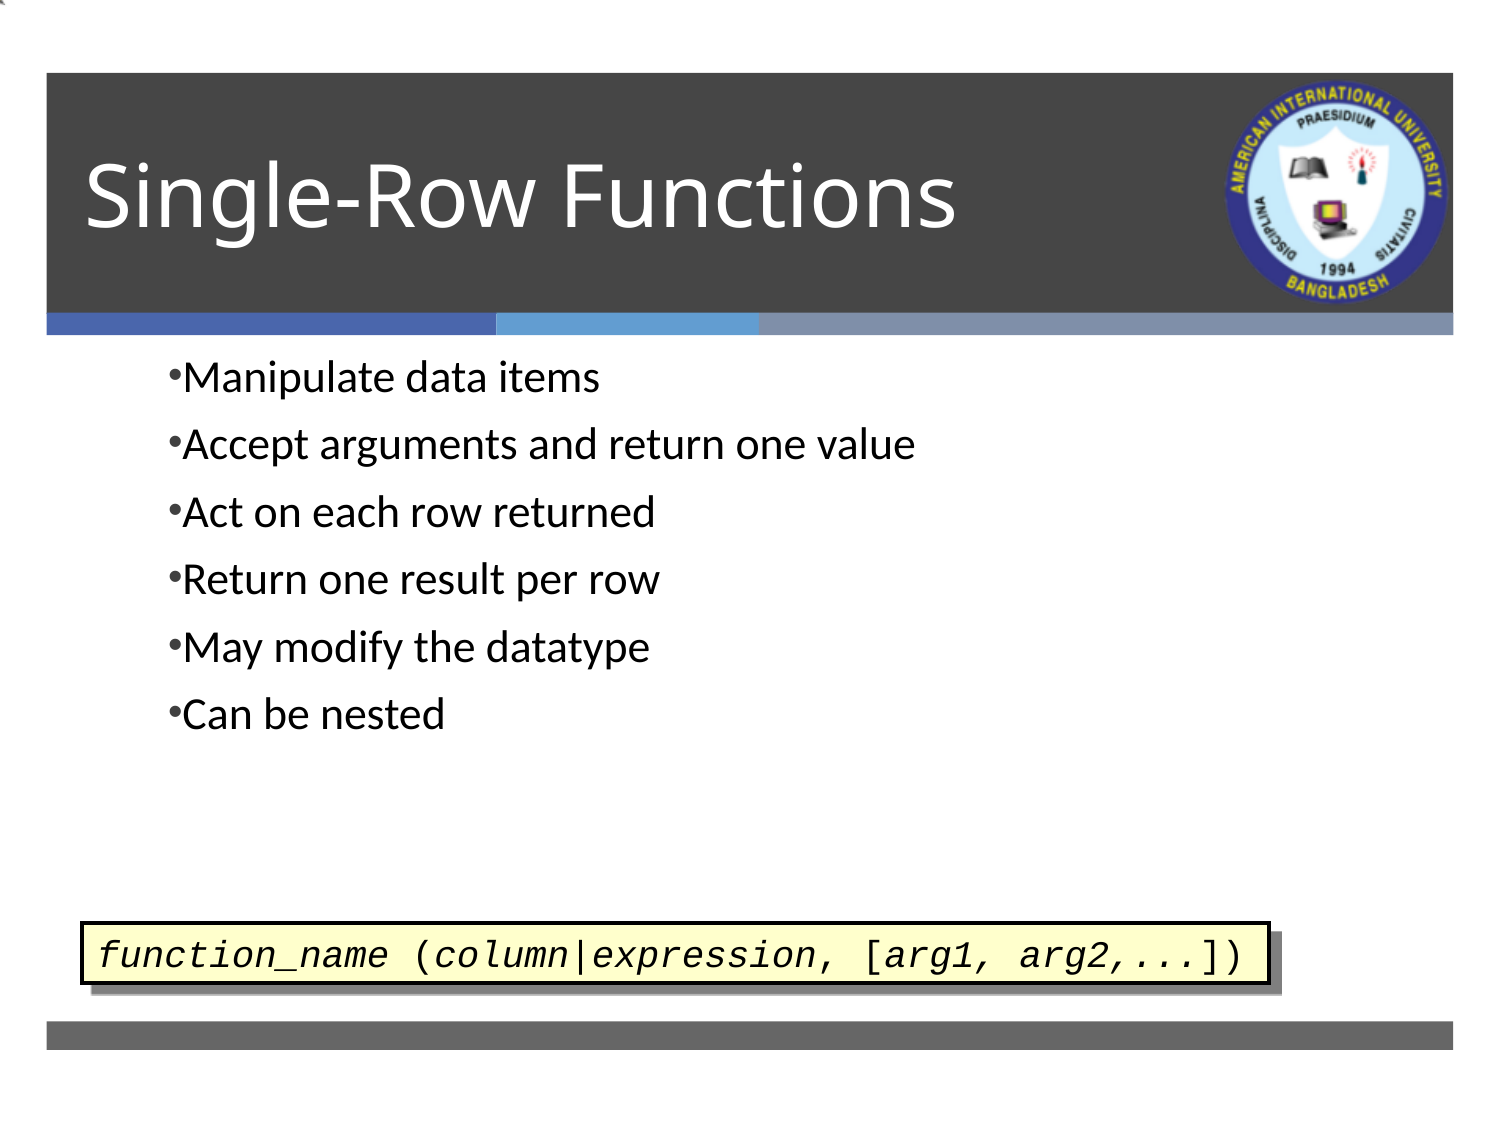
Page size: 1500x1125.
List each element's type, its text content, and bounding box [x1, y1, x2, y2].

text_box function_name (column|expression, [arg1, arg2,...]) [81, 922, 1269, 983]
title Single-Row Functions [69, 73, 1351, 253]
picture [1220, 75, 1454, 310]
text_box Manipulate data items Accept arguments and return one value Act on each row returned Return one result per row May modify the datatype Can be nested [78, 339, 1290, 877]
